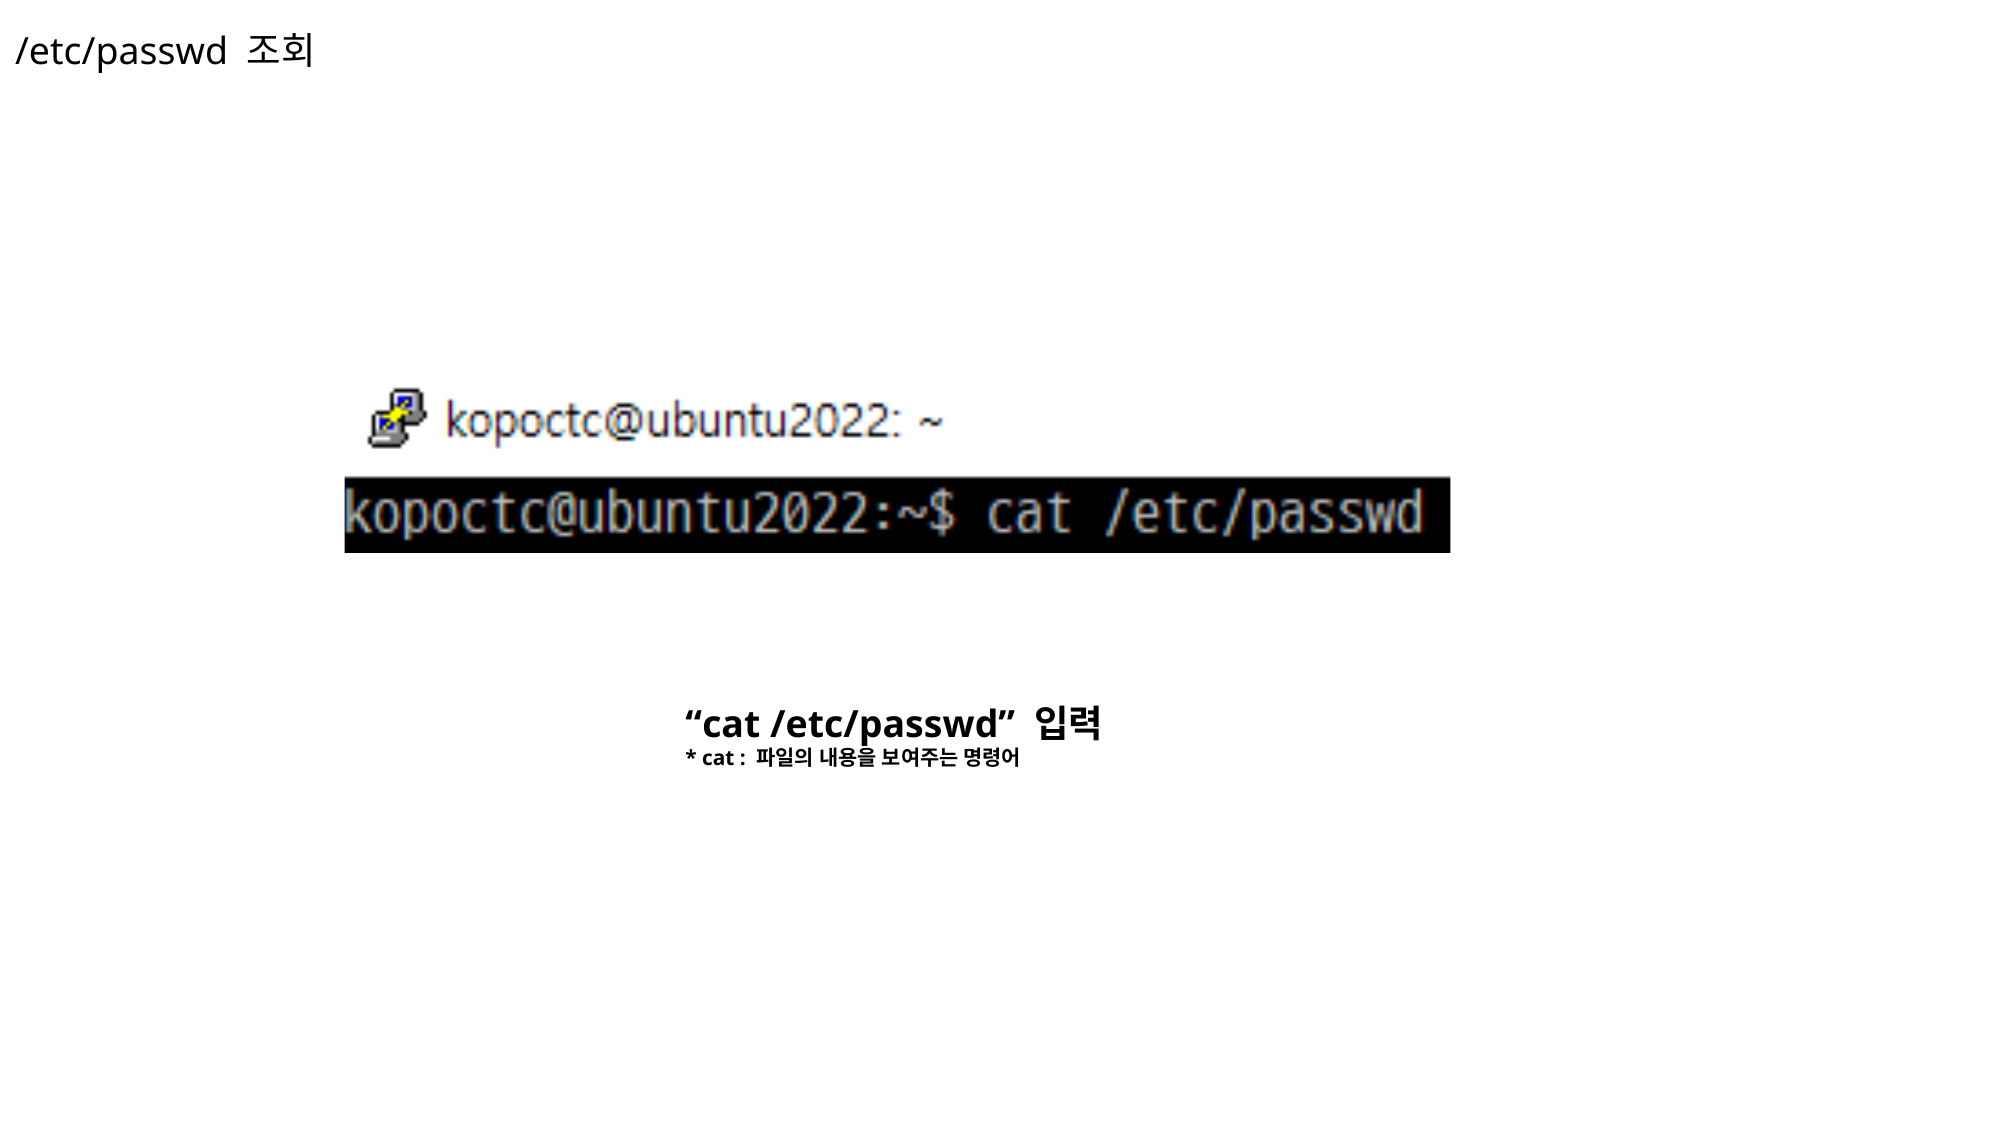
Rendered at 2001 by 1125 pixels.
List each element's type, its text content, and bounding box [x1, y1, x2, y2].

picture [344, 368, 1451, 553]
title /etc/passwd 조회 [0, 0, 436, 105]
text_box “cat /etc/passwd” 입력 * cat : 파일의 내용을 보여주는 명령어 [670, 692, 1451, 778]
